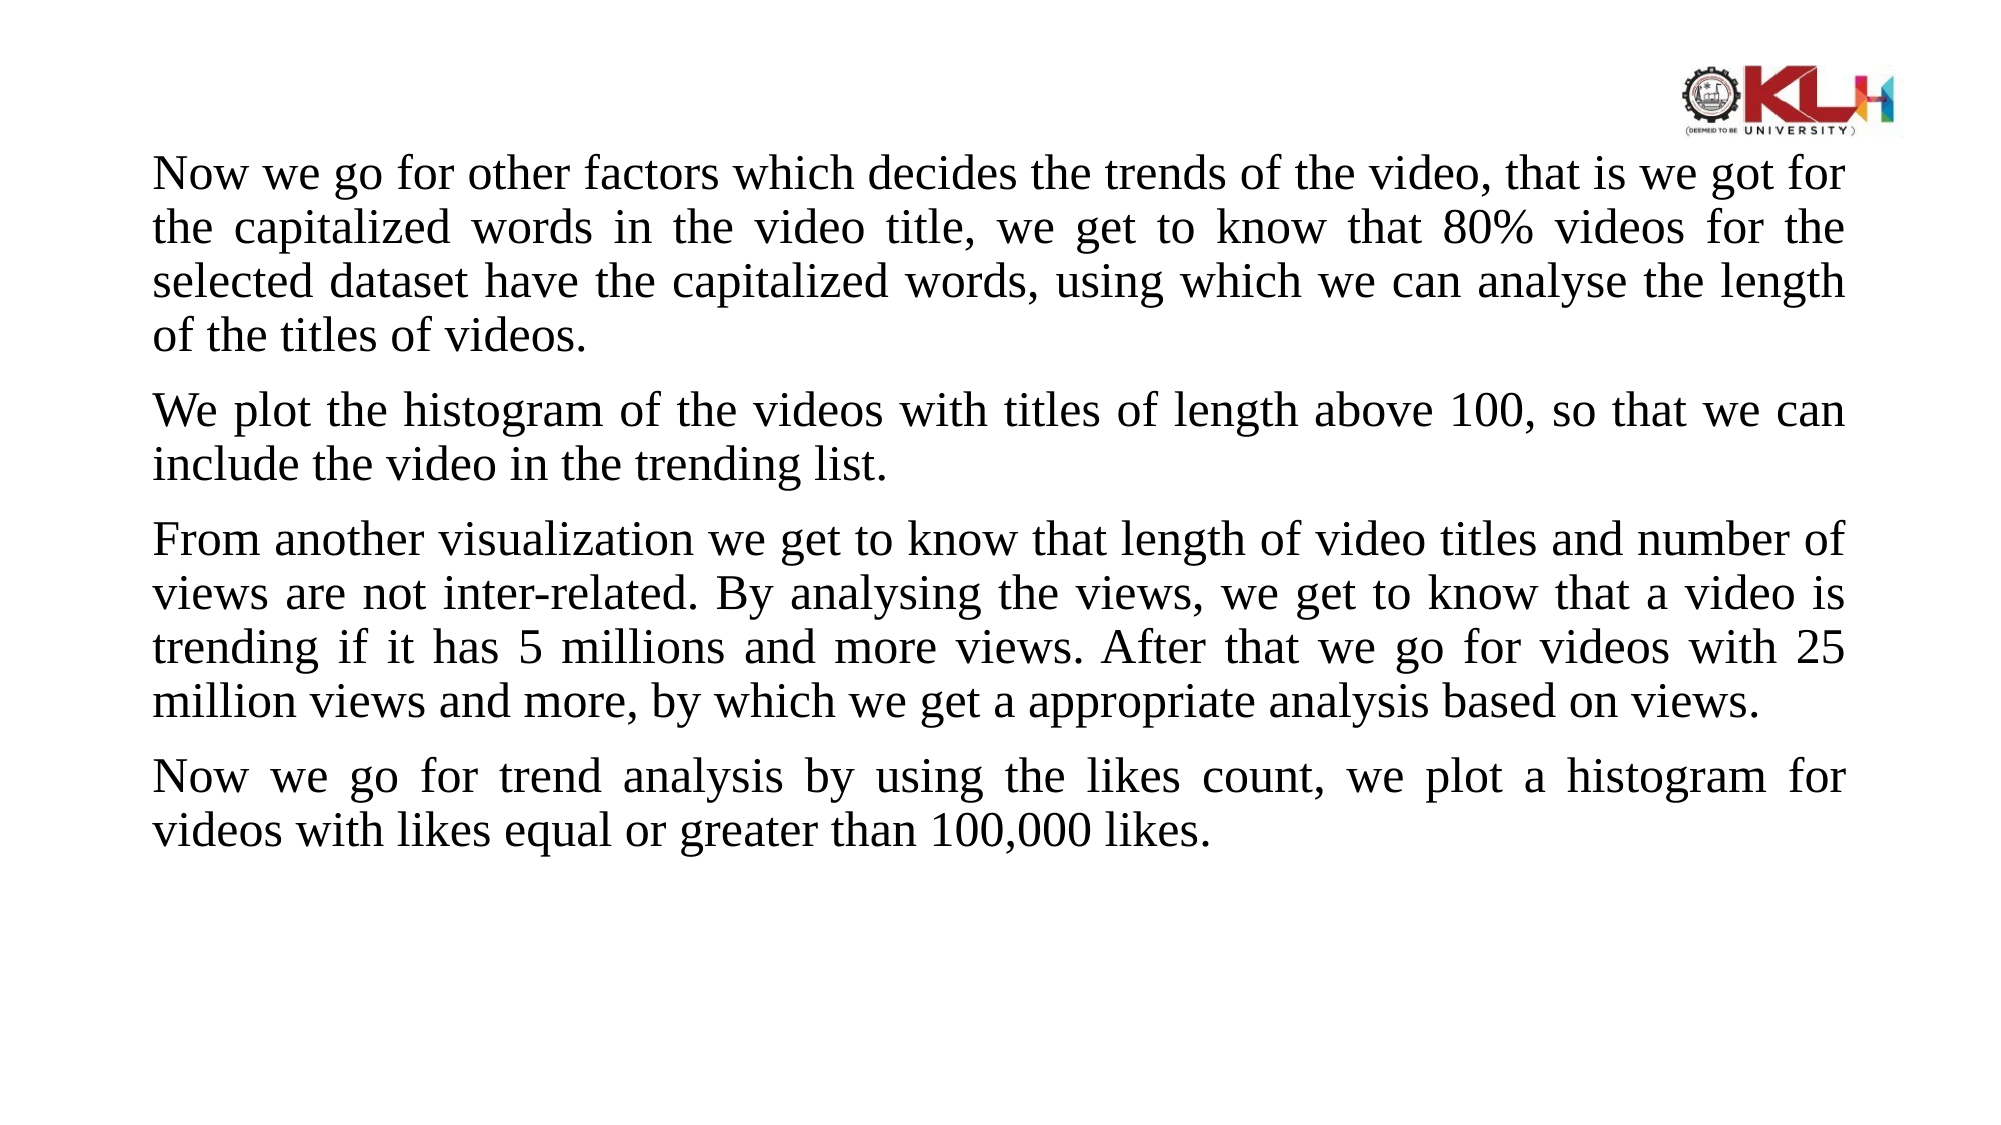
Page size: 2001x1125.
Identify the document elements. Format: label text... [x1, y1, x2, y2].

list Now we go for other factors which decides the trends of the video, that is we got for the capitalized words in the video title, we get to know that 80% videos for the selected dataset have the capitalized words, using which we can analyse the length of the titles of videos. We plot the histogram of the videos with titles of length above 100, so that we can include the video in the trending list. From another visualization we get to know that length of video titles and number of views are not inter-related. By analysing the views, we get to know that a video is trending if it has 5 millions and more views. After that we go for videos with 25 million views and more, by which we get a appropriate analysis based on views. Now we go for trend analysis by using the likes count, we plot a histogram for videos with likes equal or greater than 100,000 likes. [137, 139, 1863, 1014]
picture [1680, 65, 1906, 139]
